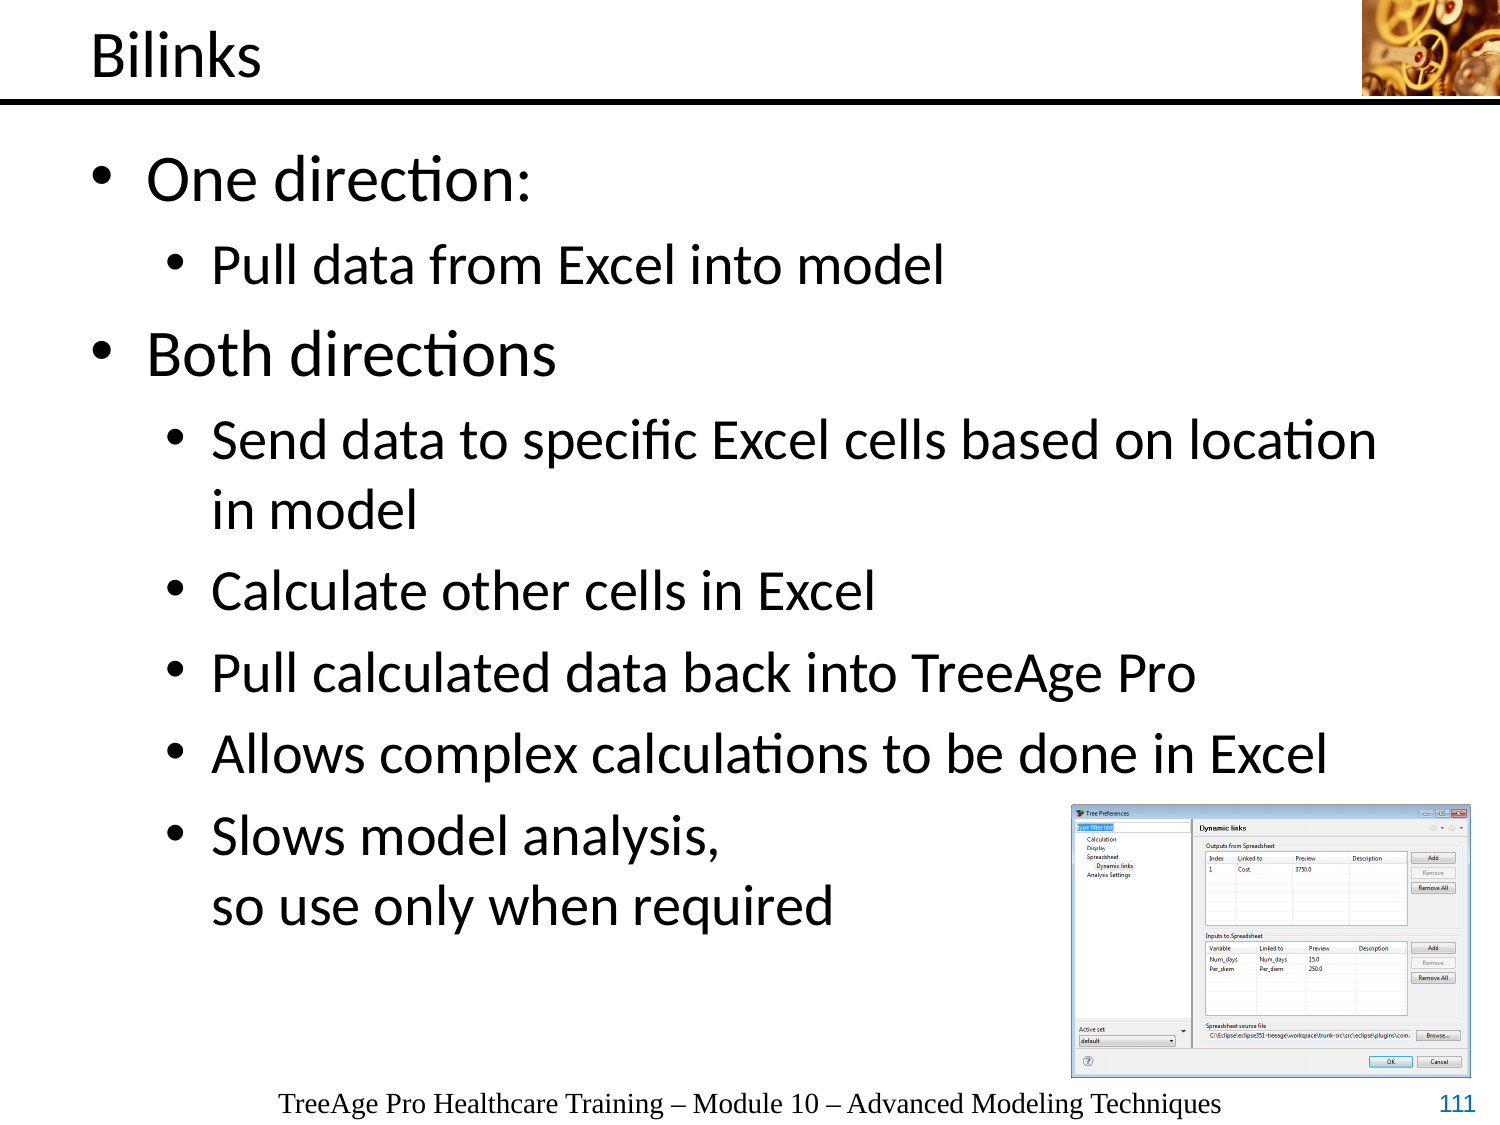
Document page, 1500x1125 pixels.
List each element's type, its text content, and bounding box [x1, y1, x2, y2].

list One direction: Pull data from Excel into model Both directions Send data to specific Excel cells based on location in model Calculate other cells in Excel Pull calculated data back into TreeAge Pro Allows complex calculations to be done in Excel Slows model analysis, so use only when required [75, 126, 1425, 1005]
title Bilinks [75, 7, 1425, 95]
footer TreeAge Pro Healthcare Training – Module 10 – Advanced Modeling Techniques [189, 1081, 1310, 1122]
picture [1362, 0, 1500, 96]
picture [1070, 804, 1471, 1078]
